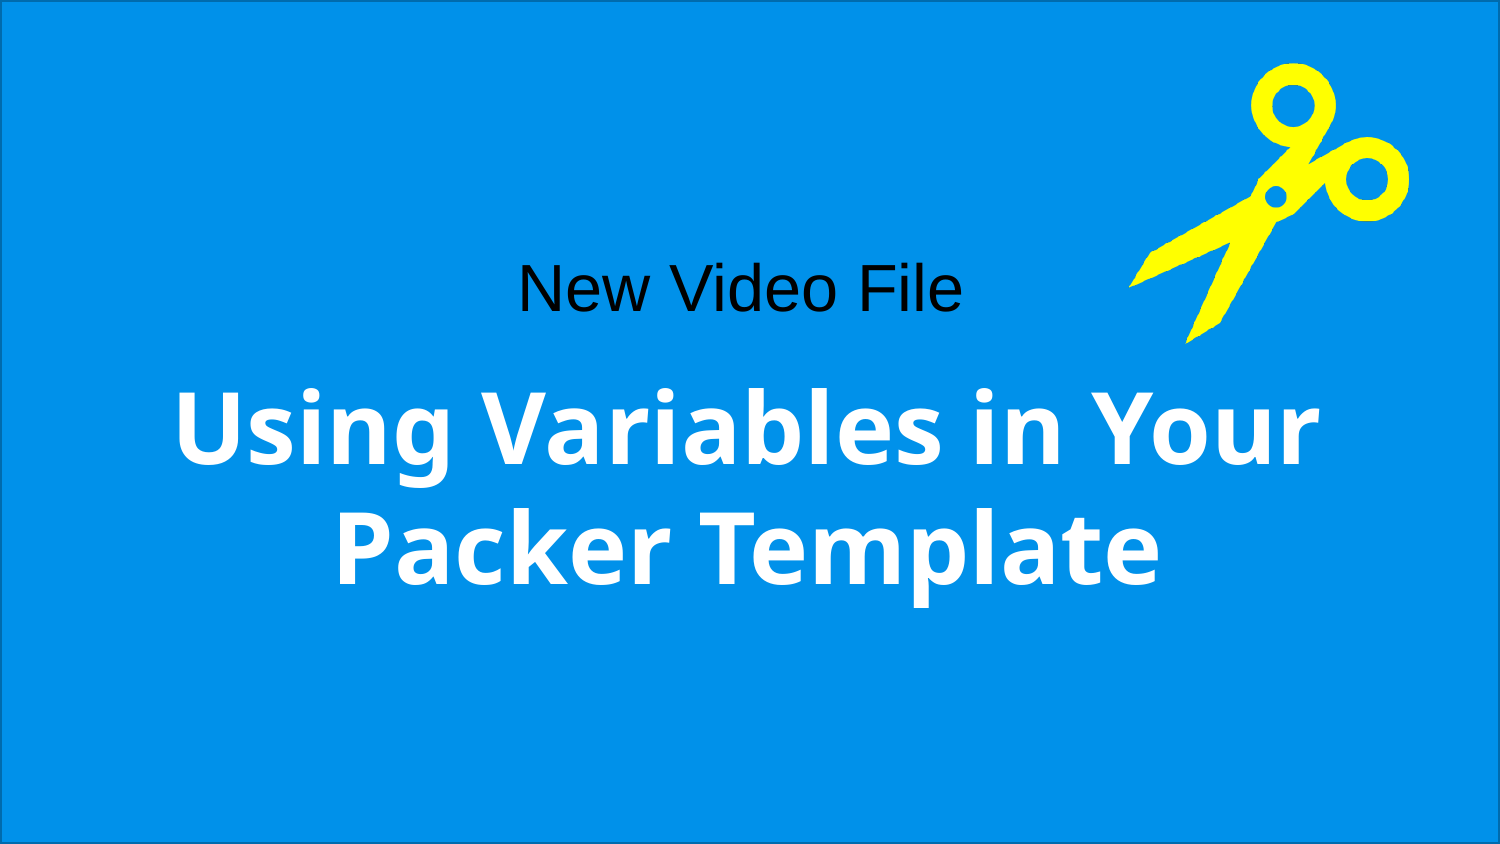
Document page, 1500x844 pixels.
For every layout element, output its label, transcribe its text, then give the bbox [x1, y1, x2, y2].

title Using Variables in Your Packer Template [138, 389, 1357, 580]
text_box [0, 0, 1500, 844]
text_box New Video File [503, 237, 980, 333]
picture [1099, 34, 1437, 372]
